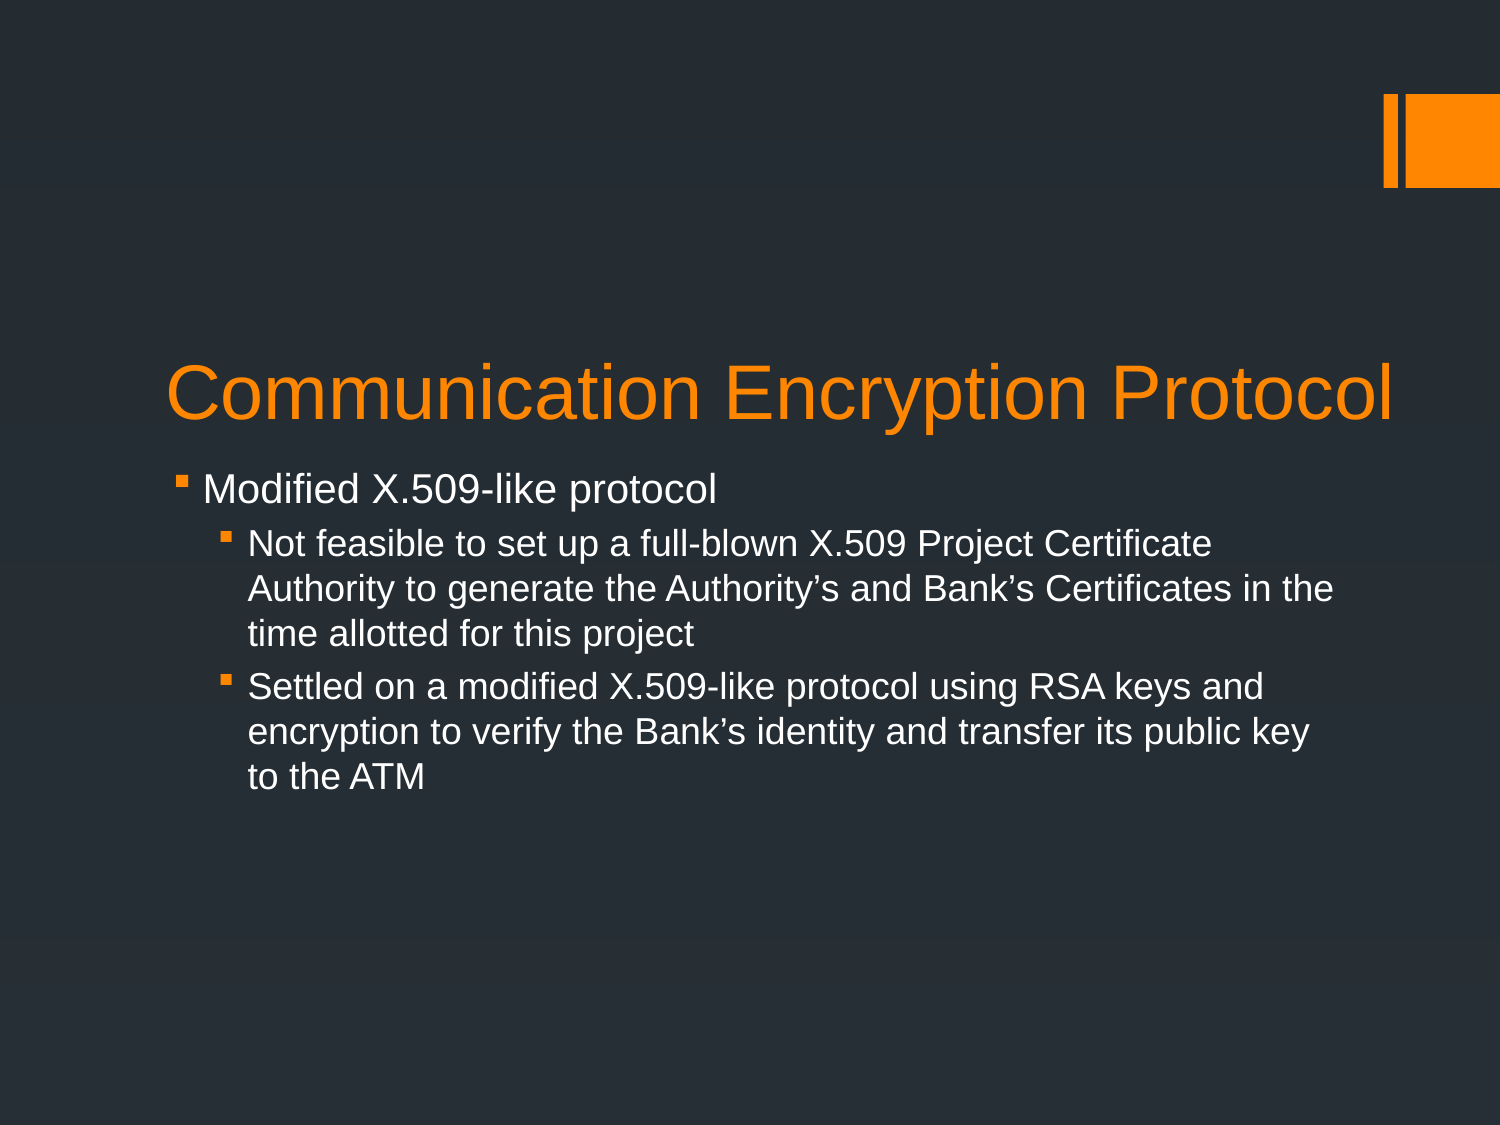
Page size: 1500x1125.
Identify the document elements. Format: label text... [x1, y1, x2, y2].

list Modified X.509-like protocol Not feasible to set up a full-blown X.509 Project Certificate Authority to generate the Authority’s and Bank’s Certificates in the time allotted for this project Settled on a modified X.509-like protocol using RSA keys and encryption to verify the Bank’s identity and transfer its public key to the ATM [150, 454, 1350, 1035]
title Communication Encryption Protocol [150, 253, 1413, 443]
